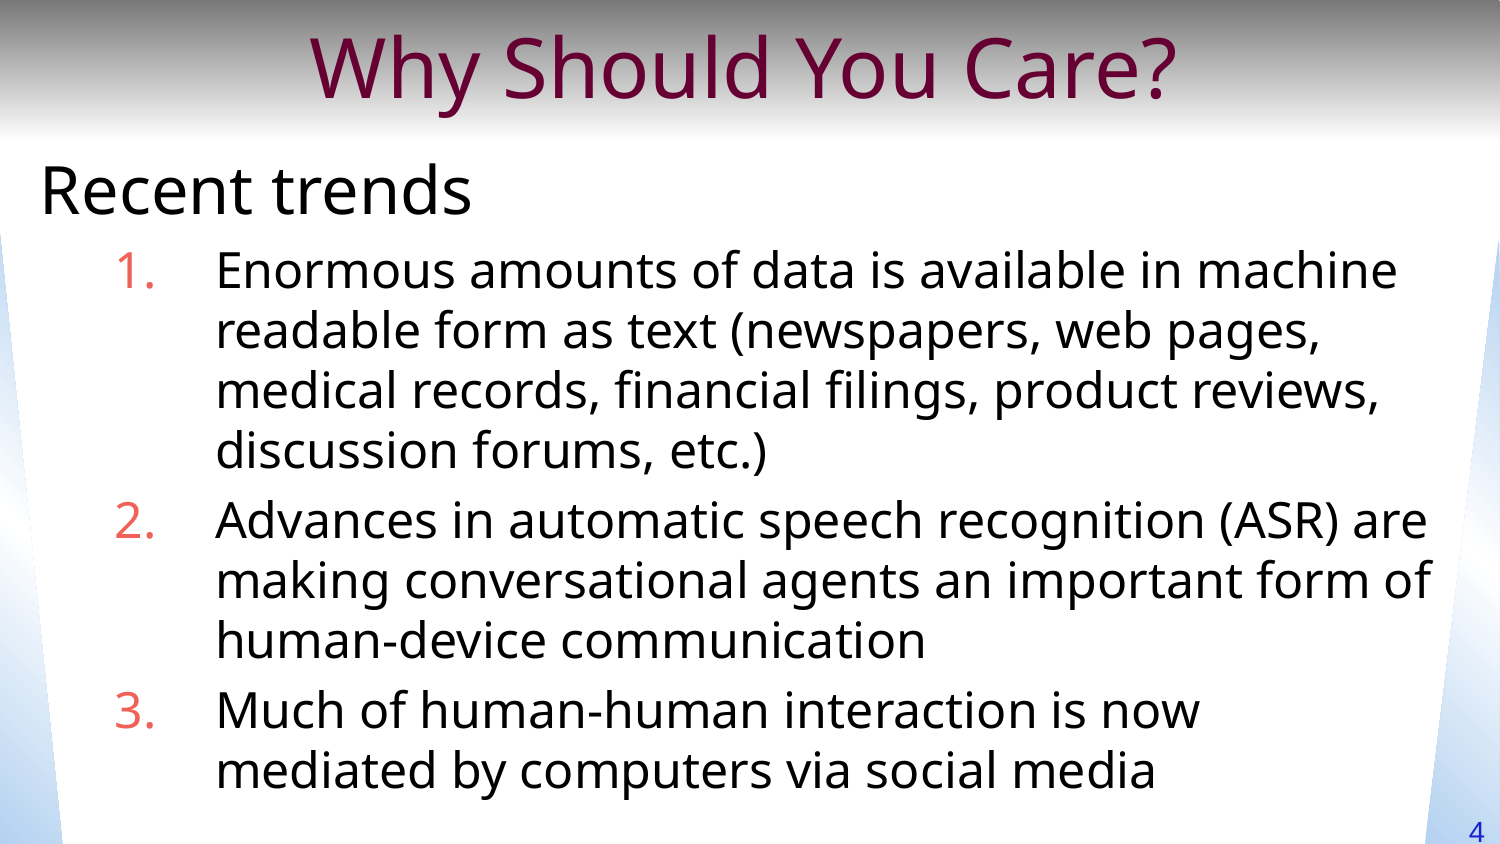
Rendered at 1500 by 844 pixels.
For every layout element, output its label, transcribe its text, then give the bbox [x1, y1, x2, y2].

list Recent trends Enormous amounts of data is available in machine readable form as text (newspapers, web pages, medical records, financial filings, product reviews, discussion forums, etc.) Advances in automatic speech recognition (ASR) are making conversational agents an important form of human-device communication Much of human-human interaction is now mediated by computers via social media [24, 140, 1450, 772]
slide_number 4 [1424, 806, 1500, 844]
title Why Should You Care? [12, 0, 1475, 132]
